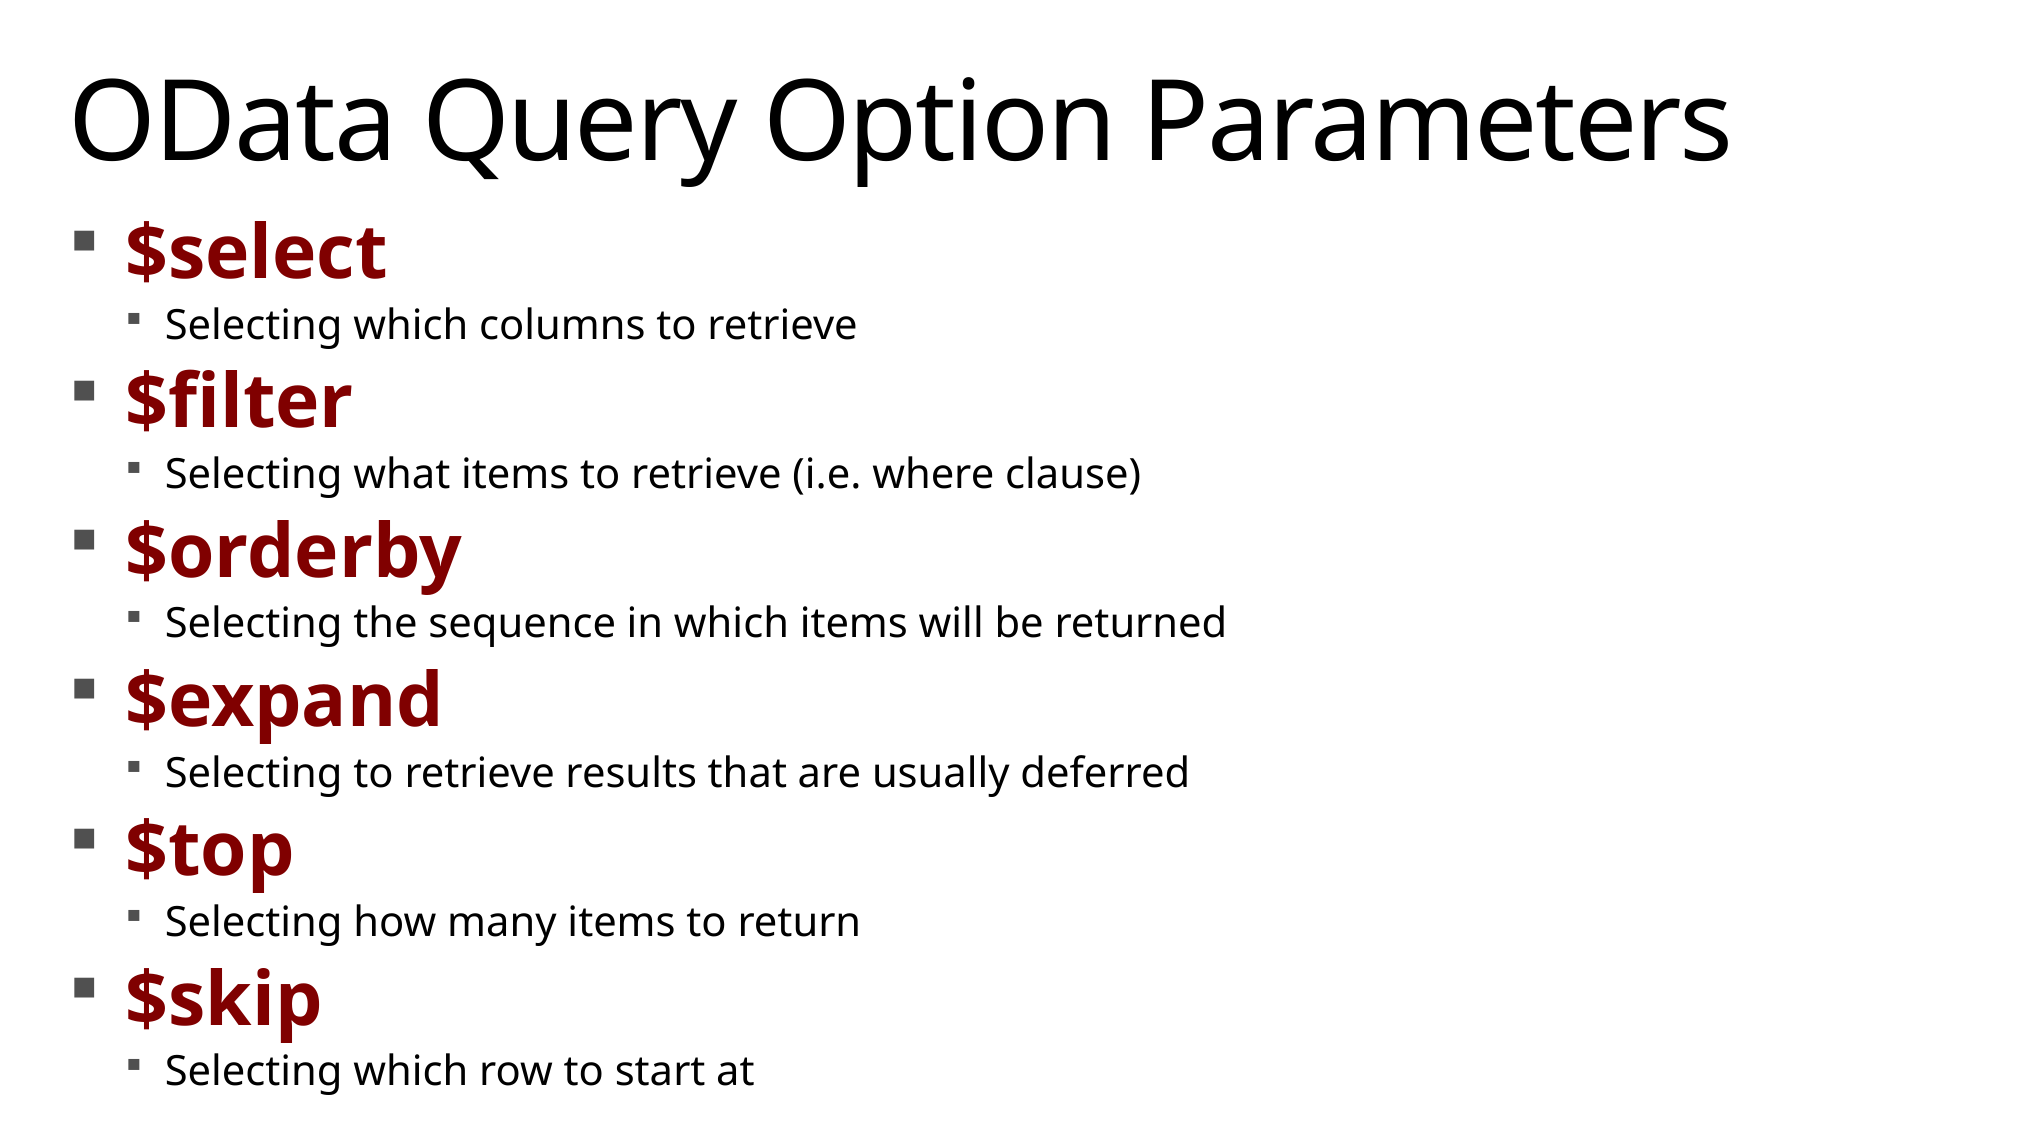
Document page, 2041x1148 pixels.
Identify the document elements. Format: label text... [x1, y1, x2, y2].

list $select Selecting which columns to retrieve $filter Selecting what items to retrieve (i.e. where clause) $orderby Selecting the sequence in which items will be returned $expand Selecting to retrieve results that are usually deferred $top Selecting how many items to return $skip Selecting which row to start at [45, 199, 1996, 1148]
title OData Query Option Parameters [45, 48, 1996, 199]
